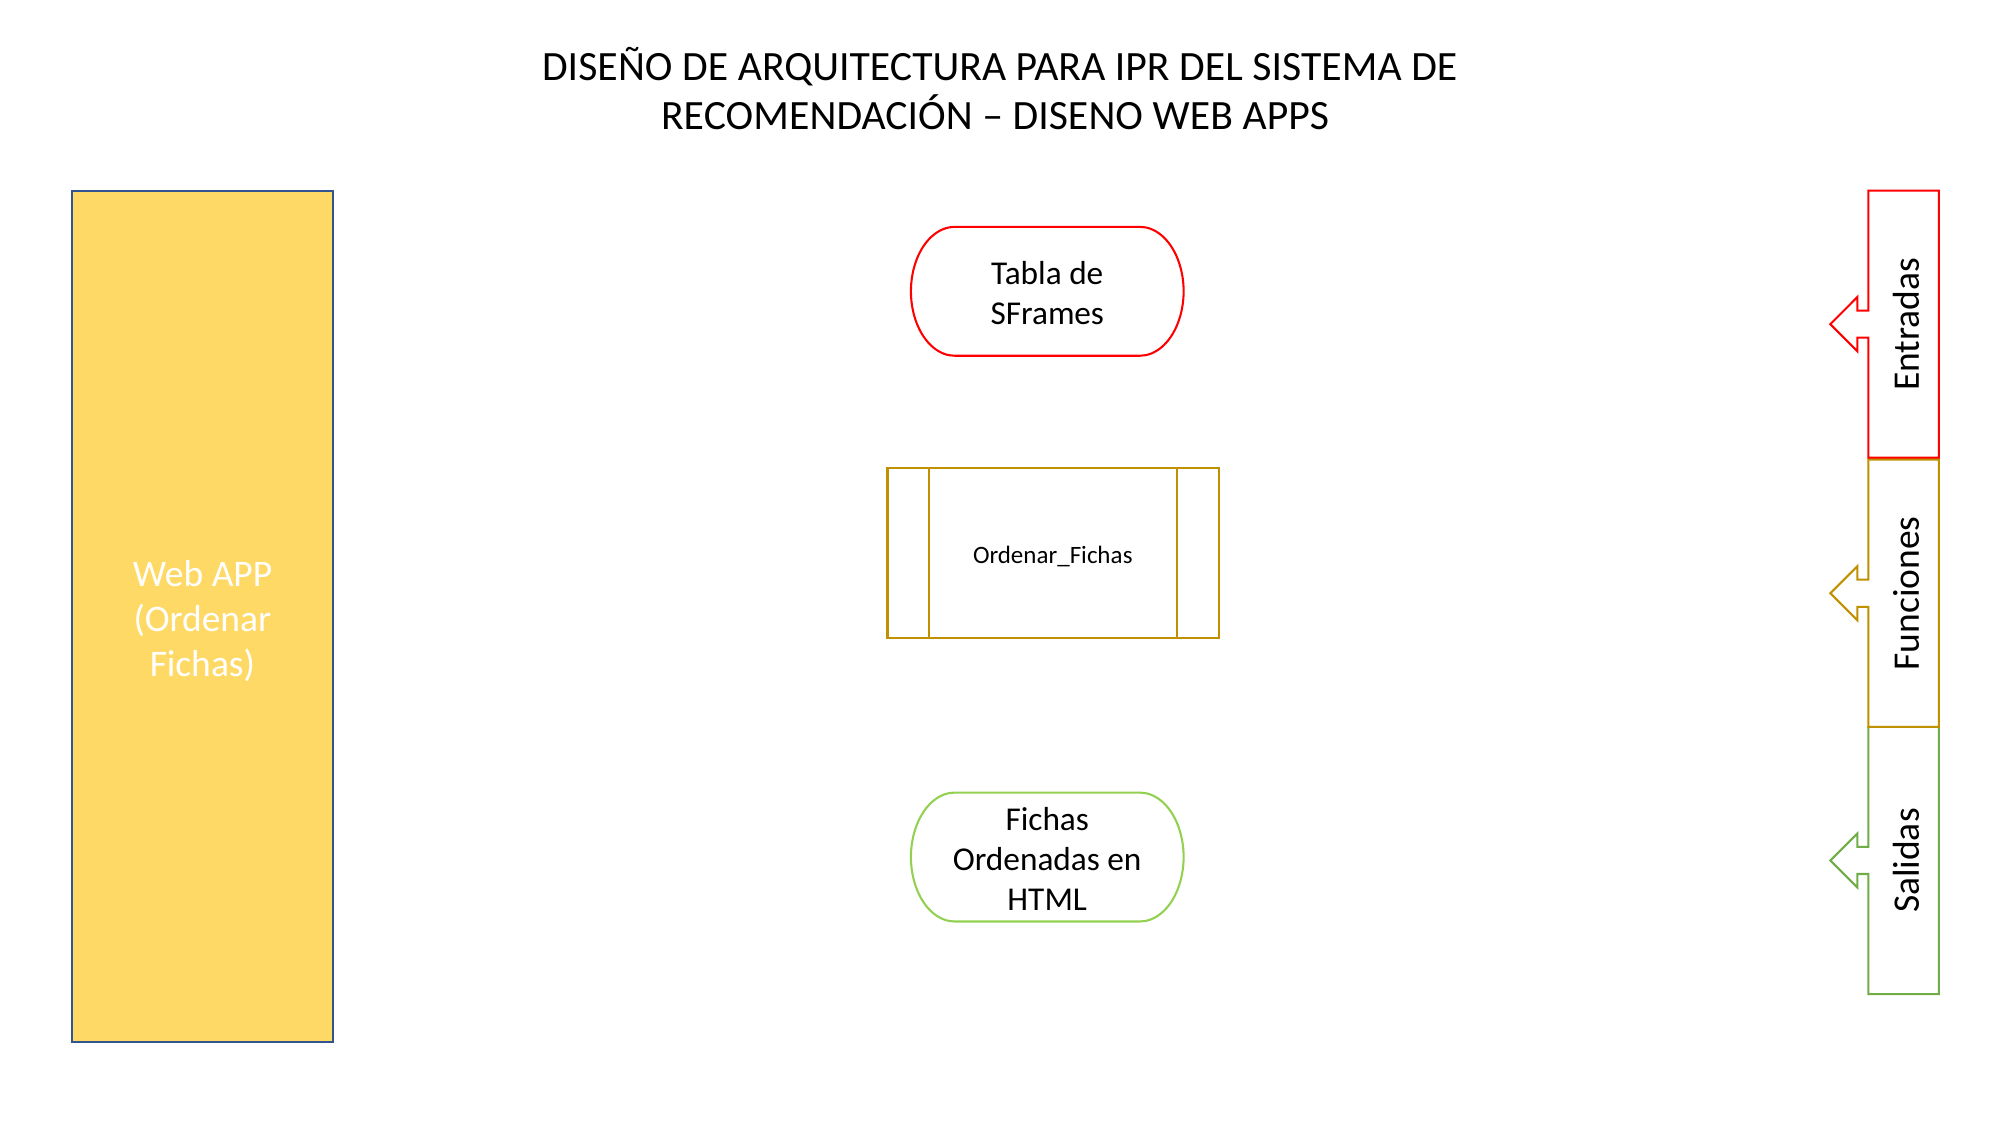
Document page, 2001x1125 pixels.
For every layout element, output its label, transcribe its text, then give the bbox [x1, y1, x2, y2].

text_box Web APP (Ordenar Fichas) [71, 190, 334, 1043]
text_box Entradas [1828, 189, 1940, 458]
text_box Tabla de SFrames [909, 225, 1185, 357]
text_box Funciones [1828, 458, 1940, 728]
text_box Fichas Ordenadas en HTML [909, 791, 1185, 923]
text_box Ordenar_Fichas [886, 467, 1220, 639]
text_box DISEÑO DE ARQUITECTURA PARA IPR DEL SISTEMA DE RECOMENDACIÓN – DISENO WEB APPS [451, 30, 1549, 146]
text_box Salidas [1828, 728, 1940, 996]
